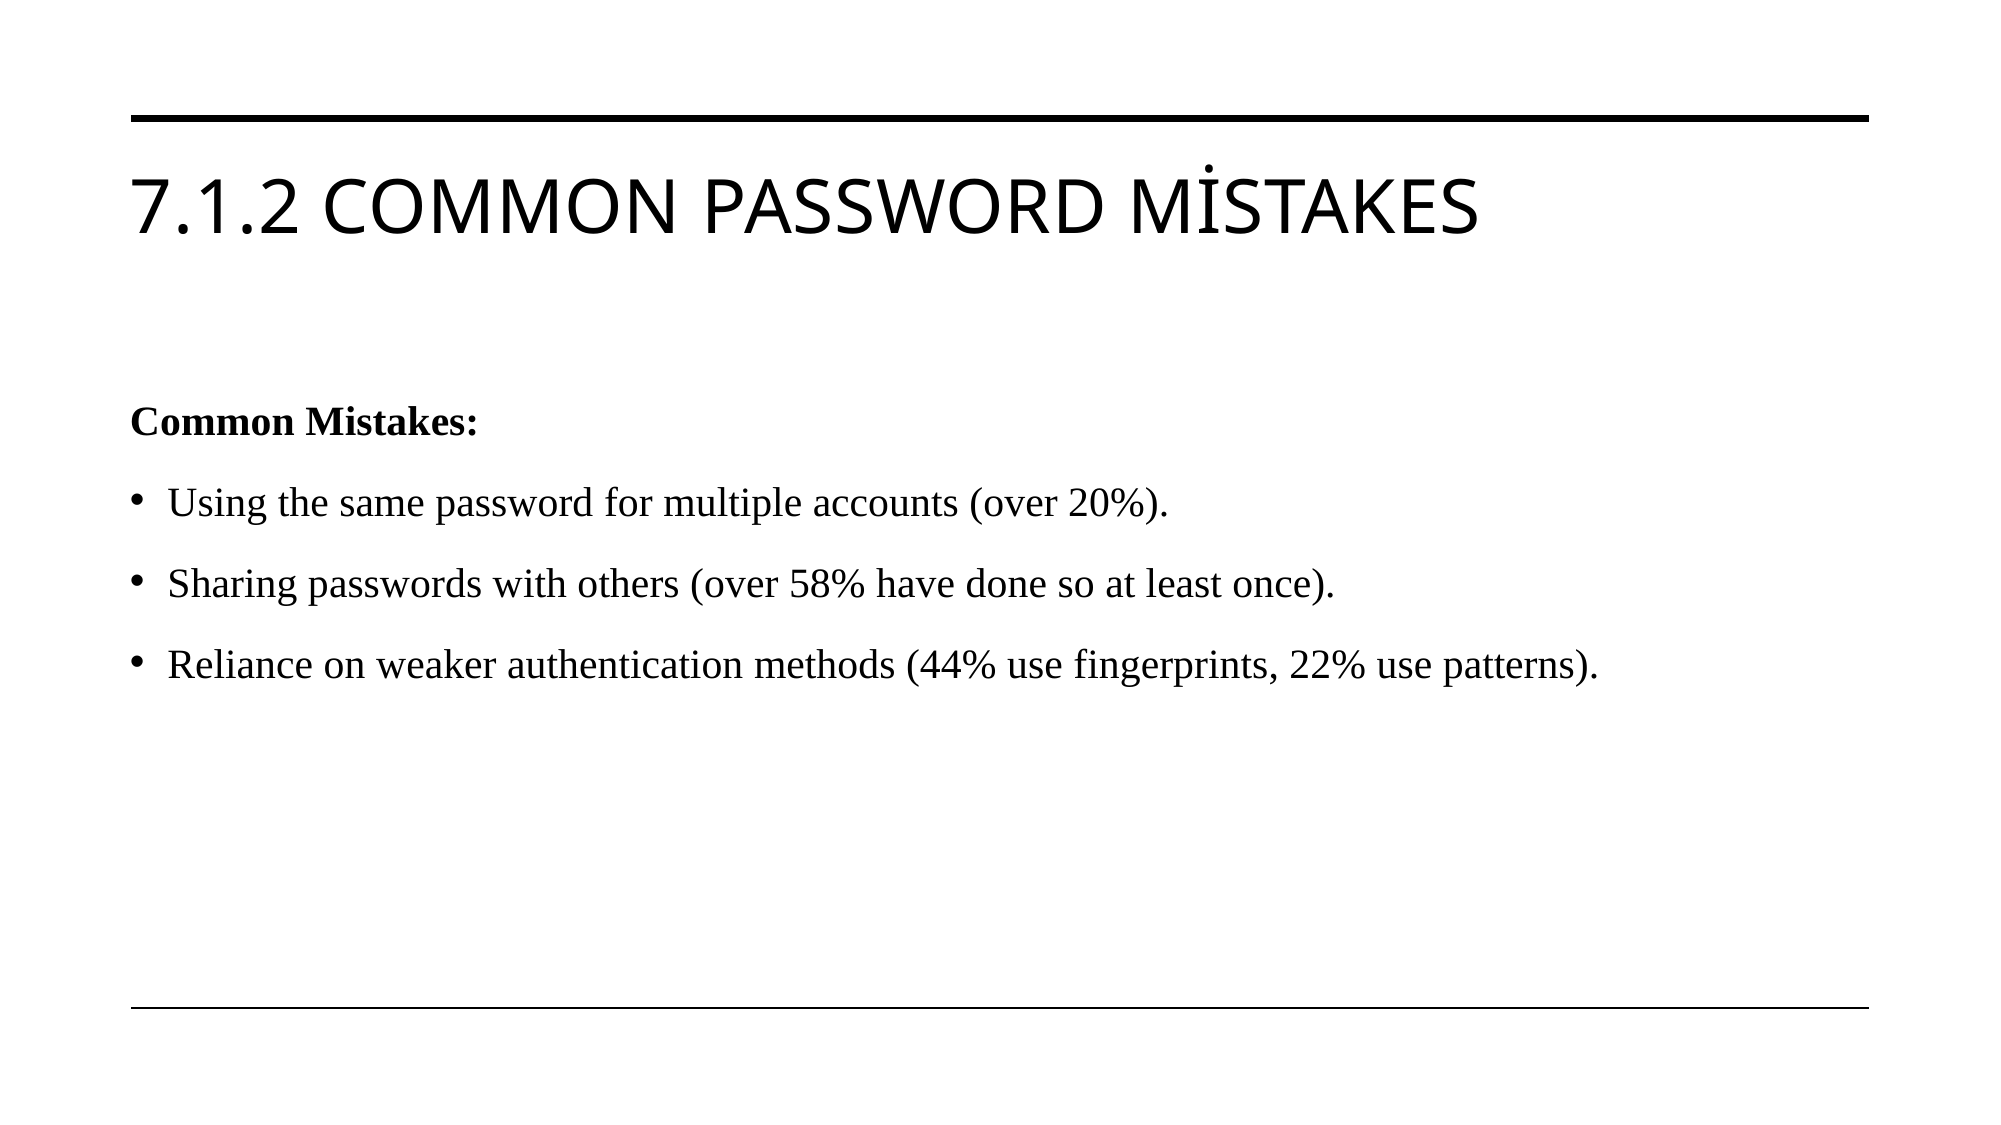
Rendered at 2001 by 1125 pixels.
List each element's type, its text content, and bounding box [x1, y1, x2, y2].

title 7.1.2 Common Password Mistakes [114, 151, 1869, 376]
list Common Mistakes: Using the same password for multiple accounts (over 20%). Sharing passwords with others (over 58% have done so at least once). Reliance on weaker authentication methods (44% use fingerprints, 22% use patterns). [114, 376, 1869, 973]
